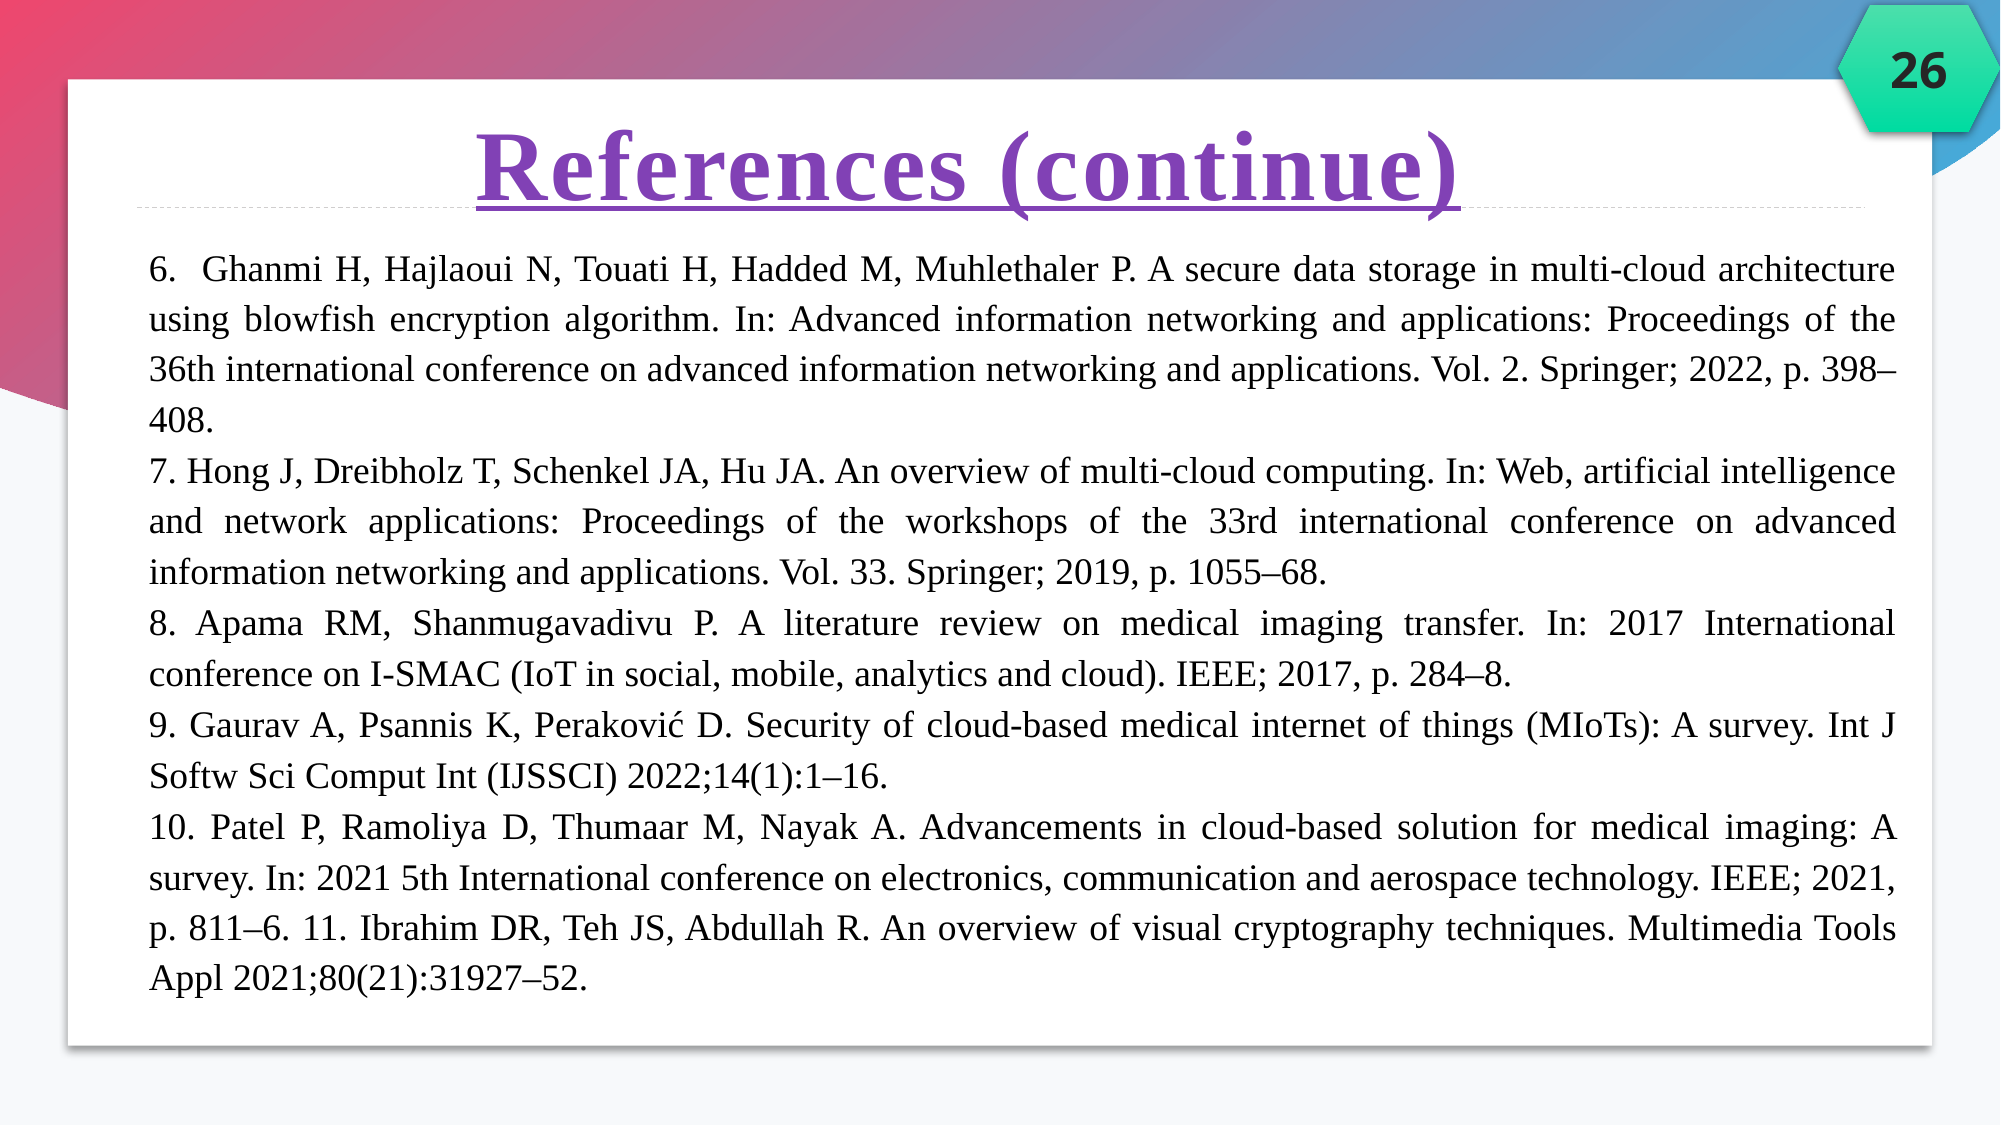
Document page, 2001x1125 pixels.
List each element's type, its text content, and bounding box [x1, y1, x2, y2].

text_box 6. Ghanmi H, Hajlaoui N, Touati H, Hadded M, Muhlethaler P. A secure data storage in multi-cloud architecture using blowfish encryption algorithm. In: Advanced information networking and applications: Proceedings of the 36th international conference on advanced information networking and applications. Vol. 2. Springer; 2022, p. 398–408. 7. Hong J, Dreibholz T, Schenkel JA, Hu JA. An overview of multi-cloud computing. In: Web, artificial intelligence and network applications: Proceedings of the workshops of the 33rd international conference on advanced information networking and applications. Vol. 33. Springer; 2019, p. 1055–68. 8. Apama RM, Shanmugavadivu P. A literature review on medical imaging transfer. In: 2017 International conference on I-SMAC (IoT in social, mobile, analytics and cloud). IEEE; 2017, p. 284–8. 9. Gaurav A, Psannis K, Peraković D. Security of cloud-based medical internet of things (MIoTs): A survey. Int J Softw Sci Comput Int (IJSSCI) 2022;14(1):1–16. 10. Patel P, Ramoliya D, Thumaar M, Nayak A. Advancements in cloud-based solution for medical imaging: A survey. In: 2021 5th International conference on electronics, communication and aerospace technology. IEEE; 2021, p. 811–6. 11. Ibrahim DR, Teh JS, Abdullah R. An overview of visual cryptography techniques. Multimedia Tools Appl 2021;80(21):31927–52. [134, 230, 1914, 1006]
text_box 26 [1838, 4, 2000, 132]
title References (continue) [147, 81, 1790, 230]
